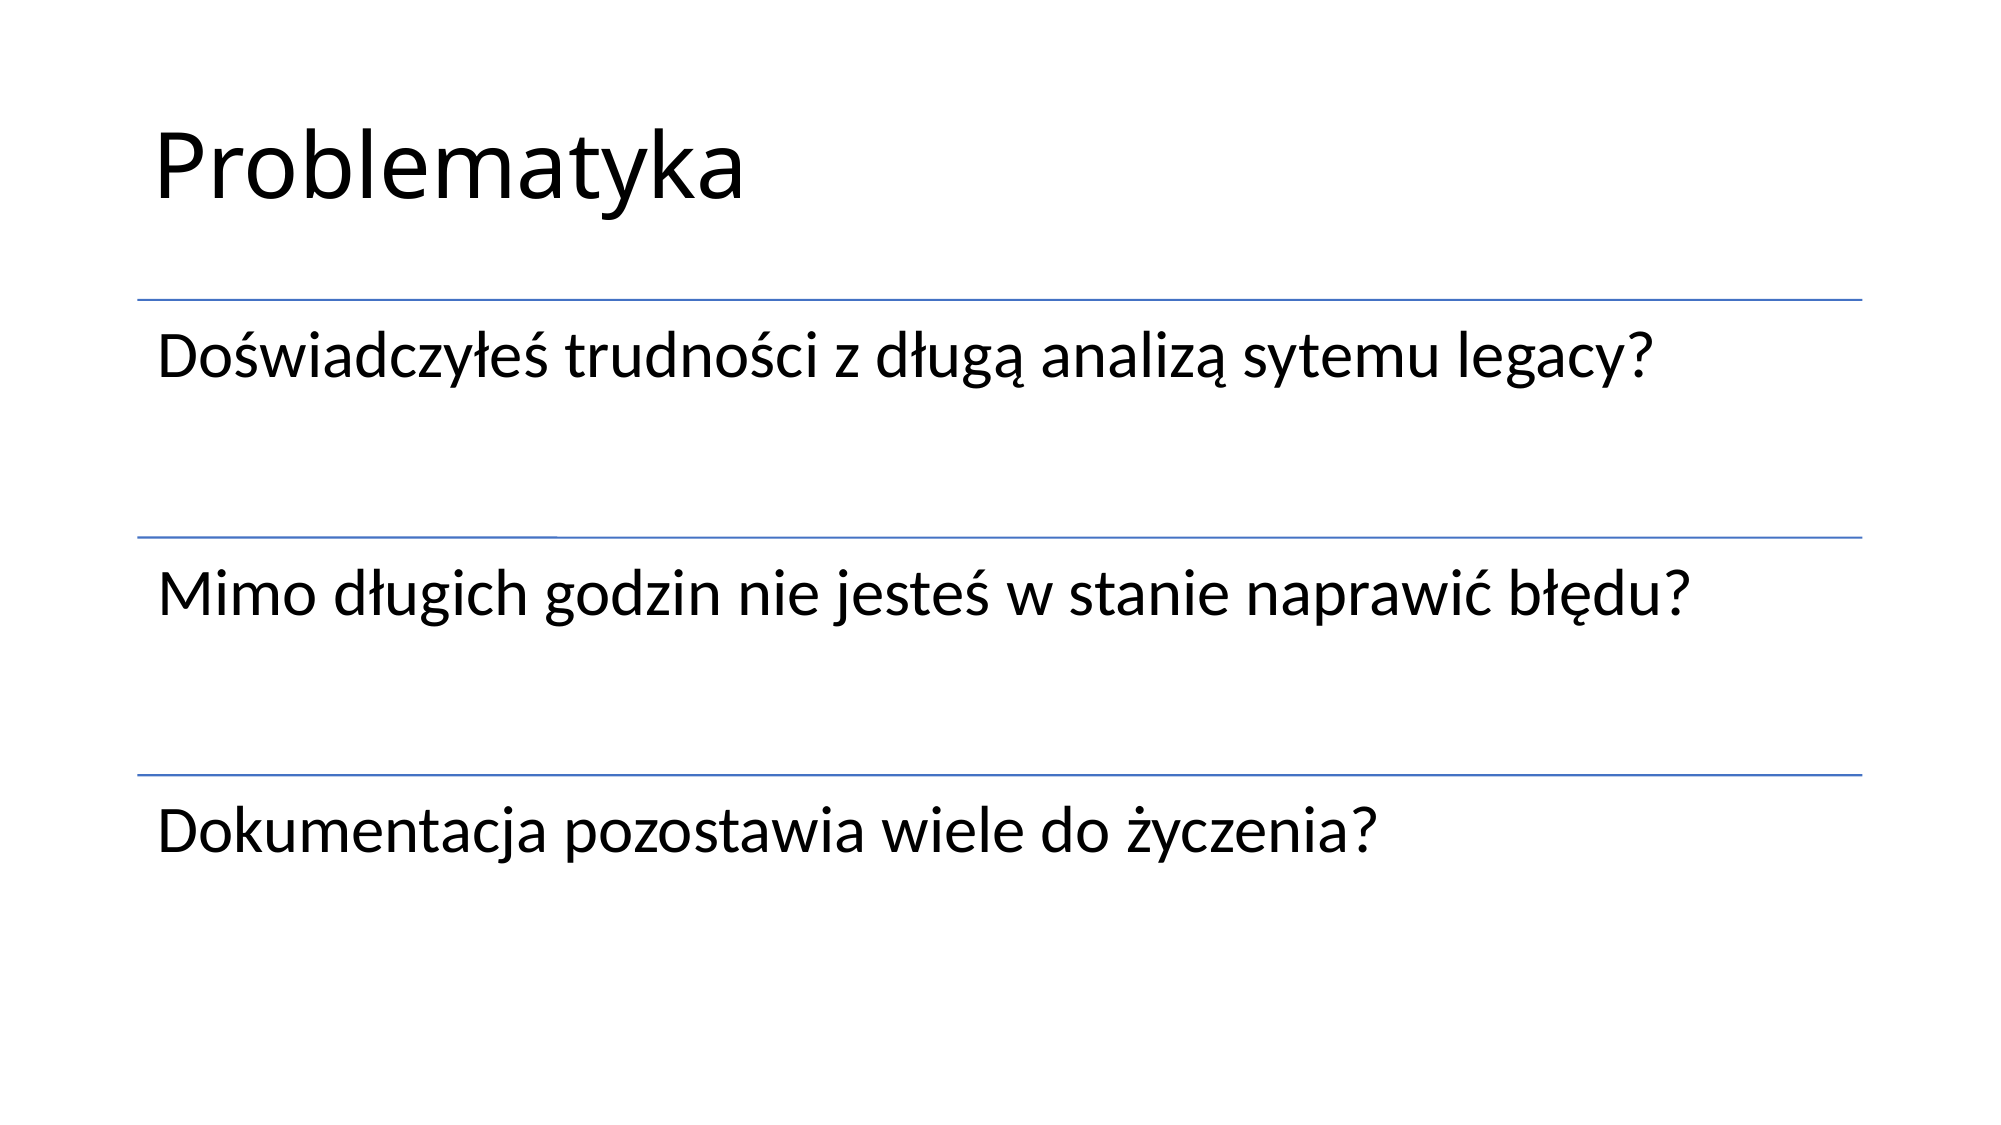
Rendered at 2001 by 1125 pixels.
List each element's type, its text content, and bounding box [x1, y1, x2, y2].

title Problematyka [137, 59, 1863, 278]
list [137, 299, 1863, 1014]
